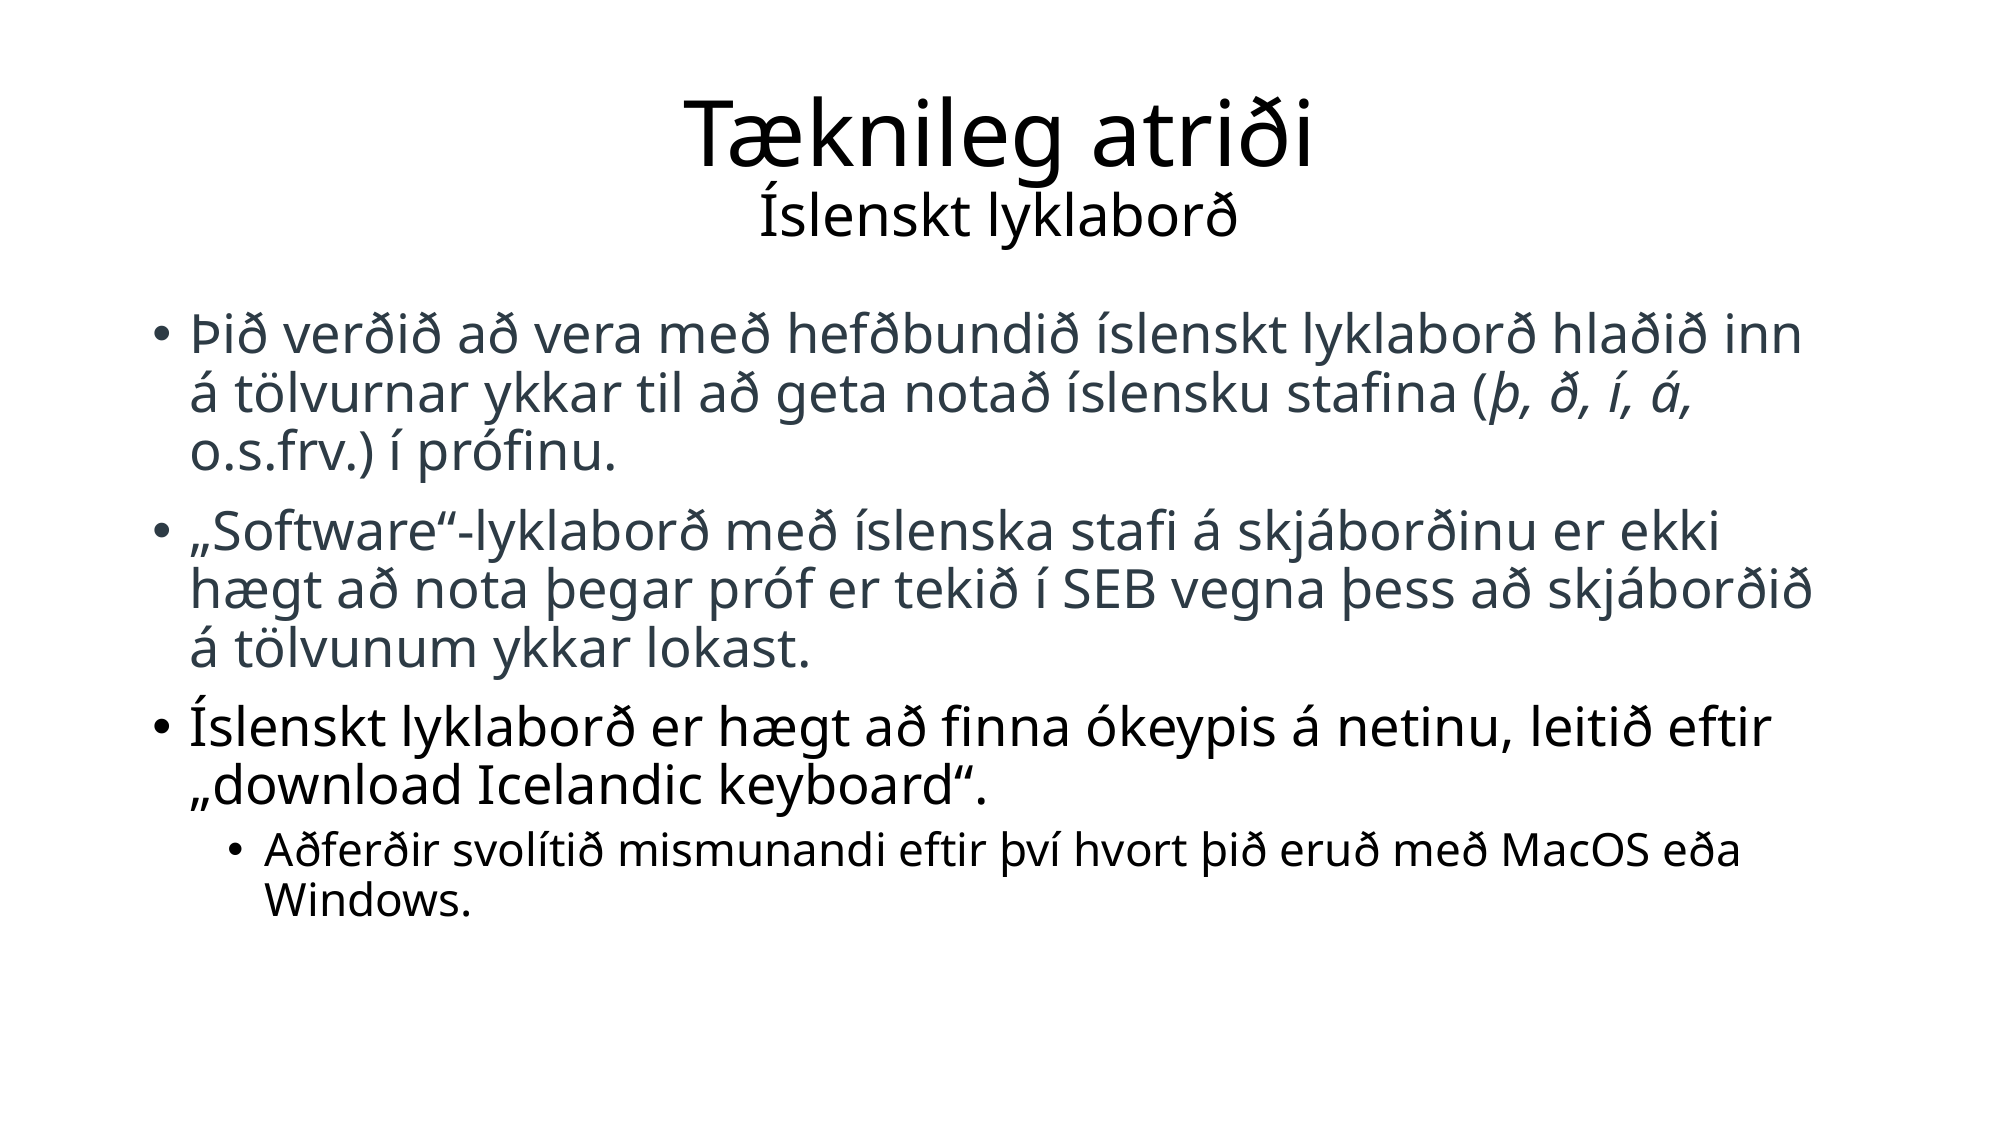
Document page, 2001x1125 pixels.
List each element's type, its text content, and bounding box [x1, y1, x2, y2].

list Þið verðið að vera með hefðbundið íslenskt lyklaborð hlaðið inn á tölvurnar ykkar til að geta notað íslensku stafina (þ, ð, í, á, o.s.frv.) í prófinu. „Software“-lyklaborð með íslenska stafi á skjáborðinu er ekki hægt að nota þegar próf er tekið í SEB vegna þess að skjáborðið á tölvunum ykkar lokast. Íslenskt lyklaborð er hægt að finna ókeypis á netinu, leitið eftir „download Icelandic keyboard“. Aðferðir svolítið mismunandi eftir því hvort þið eruð með MacOS eða Windows. [137, 299, 1863, 1014]
title Tæknileg atriði Íslenskt lyklaborð [137, 59, 1863, 278]
